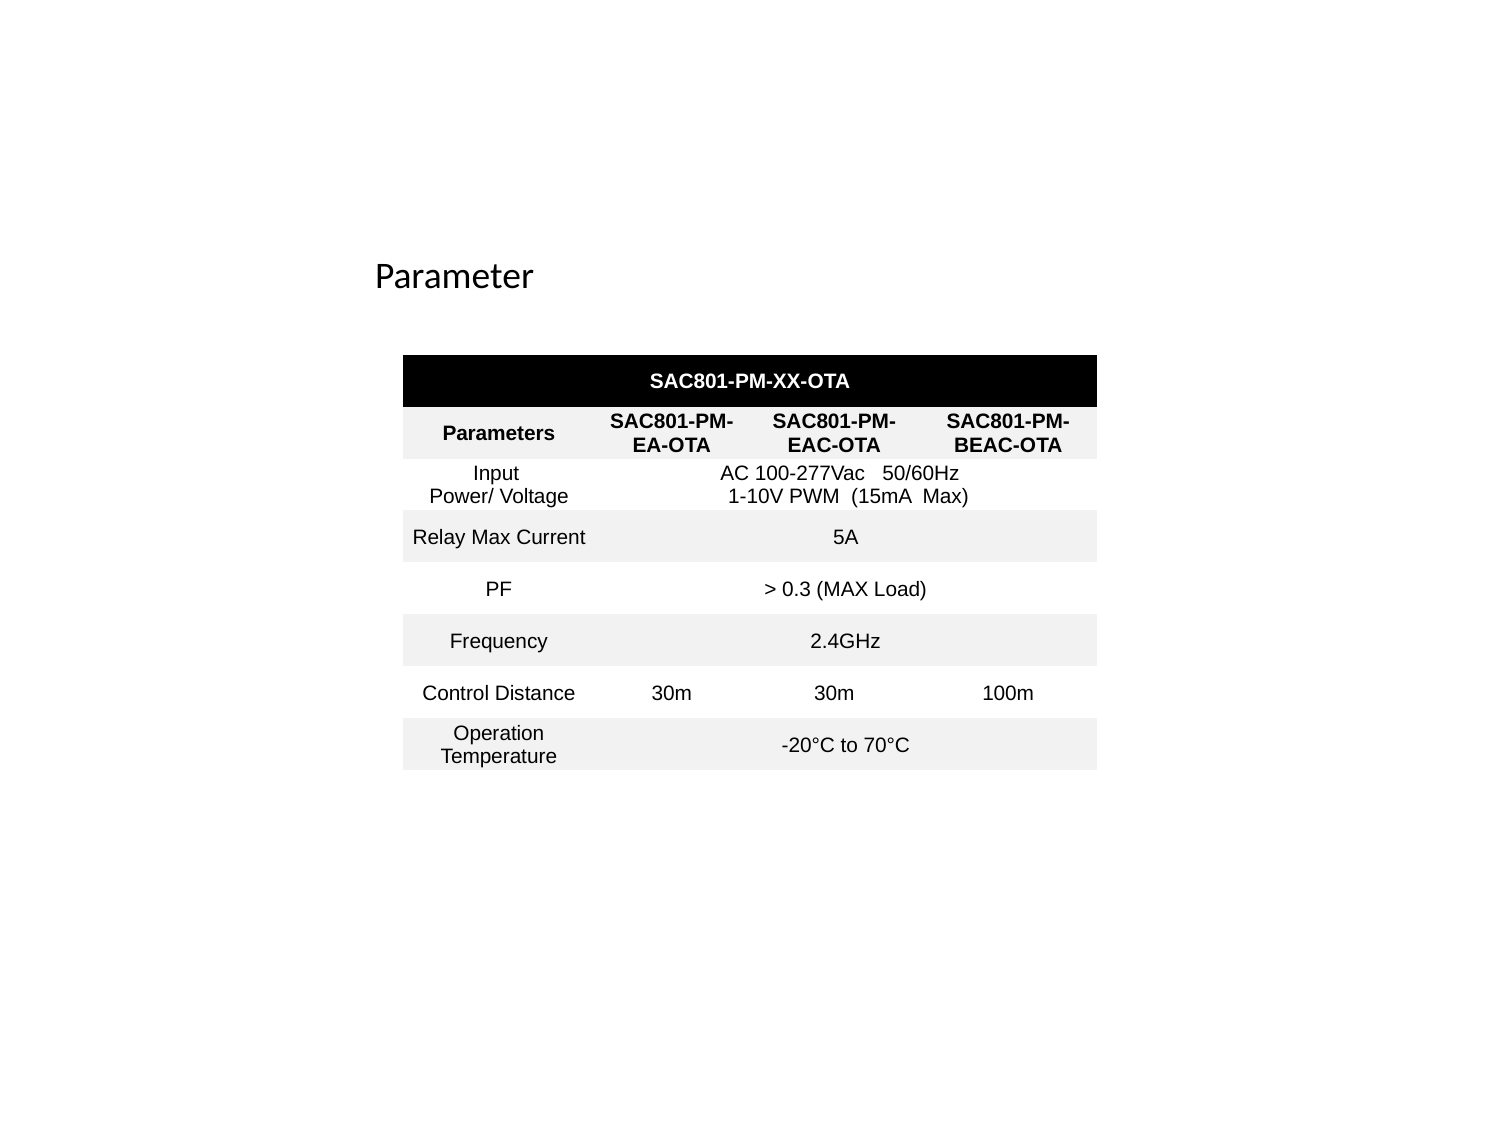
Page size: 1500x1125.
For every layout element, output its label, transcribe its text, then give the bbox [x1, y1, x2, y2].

table_cell Parameters [403, 407, 595, 459]
table_cell -20°C to 70°C [595, 718, 1097, 770]
table_cell Relay Max Current [403, 510, 595, 562]
table_cell Operation Temperature [403, 718, 595, 770]
table_cell SAC801-PM-EA-OTA [595, 407, 749, 459]
table_cell PF [403, 562, 595, 614]
table_cell > 0.3 (MAX Load) [595, 562, 1097, 614]
table_cell 5A [595, 510, 1097, 562]
table_cell 30m [749, 666, 920, 718]
table_cell SAC801-PM-BEAC-OTA [920, 407, 1097, 459]
table_cell 100m [920, 666, 1097, 718]
text_box Parameter [360, 243, 762, 304]
table_cell Input Power/ Voltage [403, 459, 595, 510]
table_cell Frequency [403, 614, 595, 666]
table_cell 30m [595, 666, 749, 718]
table_cell 2.4GHz [595, 614, 1097, 666]
table_cell Control Distance [403, 666, 595, 718]
table_header SAC801-PM-XX-OTA [403, 355, 1097, 407]
table_cell SAC801-PM-EAC-OTA [749, 407, 920, 459]
table_cell AC 100-277Vac 50/60Hz 1-10V PWM (15mA Max) [595, 459, 1097, 510]
